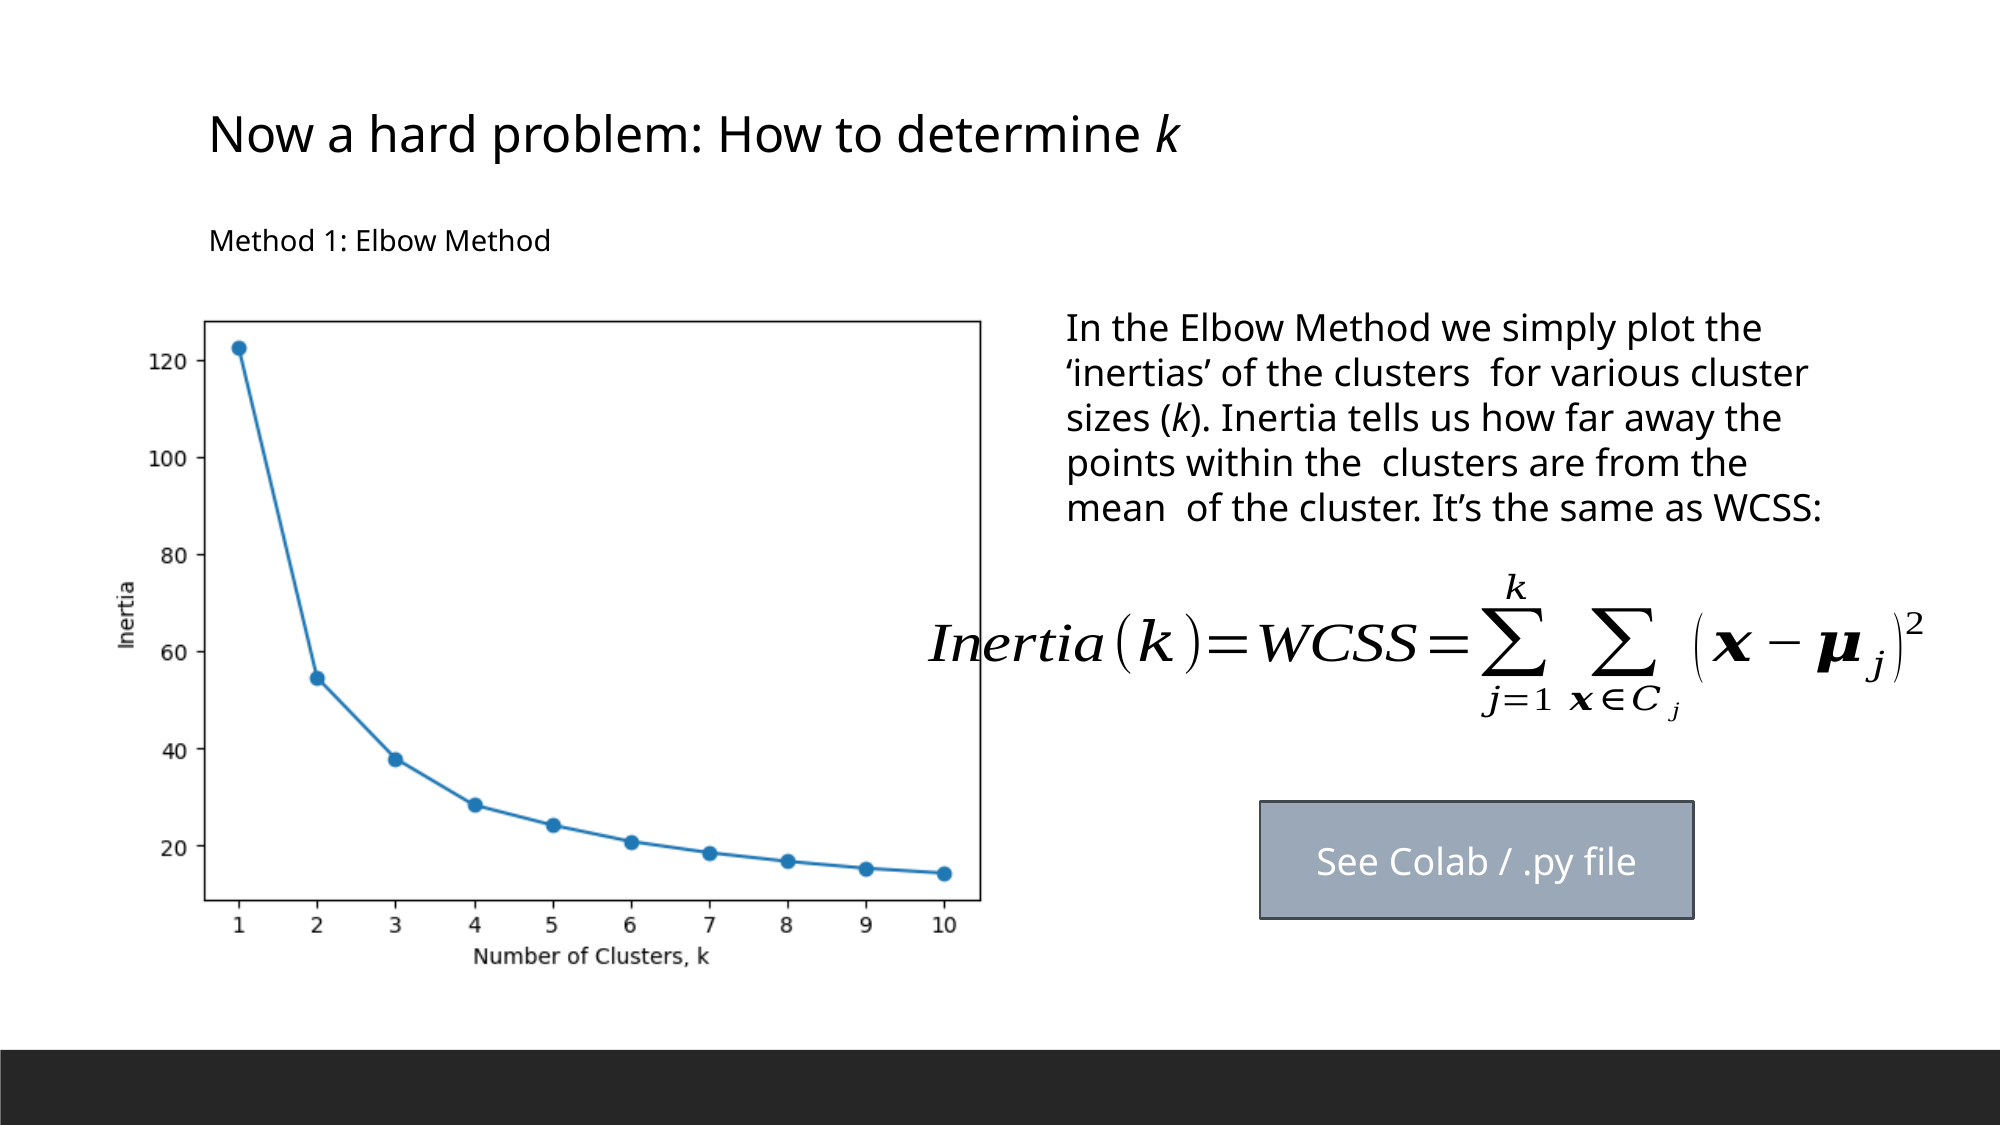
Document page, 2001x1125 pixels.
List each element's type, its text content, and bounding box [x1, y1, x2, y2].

text_box See Colab / .py file [1259, 800, 1695, 920]
text_box Now a hard problem: How to determine k Method 1: Elbow Method [193, 94, 1195, 265]
picture [101, 307, 995, 984]
